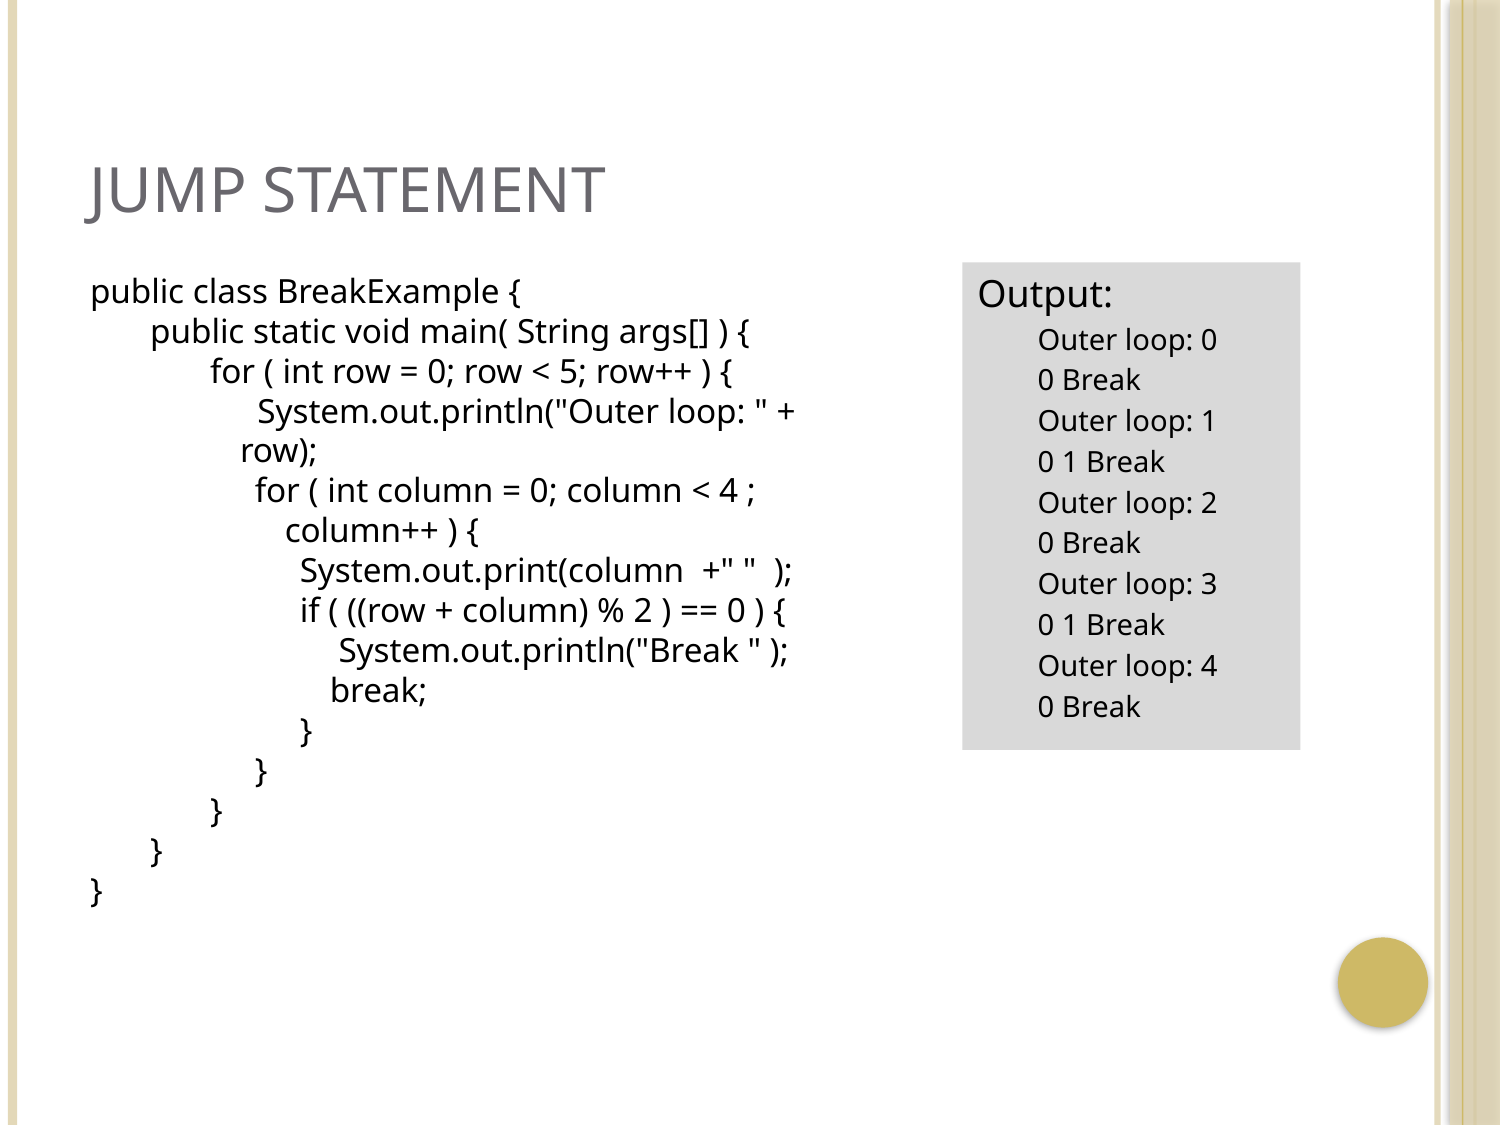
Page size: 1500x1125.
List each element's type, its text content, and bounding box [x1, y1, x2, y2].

title Jump Statement [75, 45, 1300, 233]
list public class BreakExample { public static void main( String args[] ) { for ( int row = 0; row < 5; row++ ) { System.out.println("Outer loop: " + row); for ( int column = 0; column < 4 ; column++ ) { System.out.print(column +" " ); if ( ((row + column) % 2 ) == 0 ) { System.out.println("Break " ); break; } } } } } [75, 262, 863, 1013]
list Output: Outer loop: 0 0 Break Outer loop: 1 0 1 Break Outer loop: 2 0 Break Outer loop: 3 0 1 Break Outer loop: 4 0 Break [962, 262, 1301, 750]
